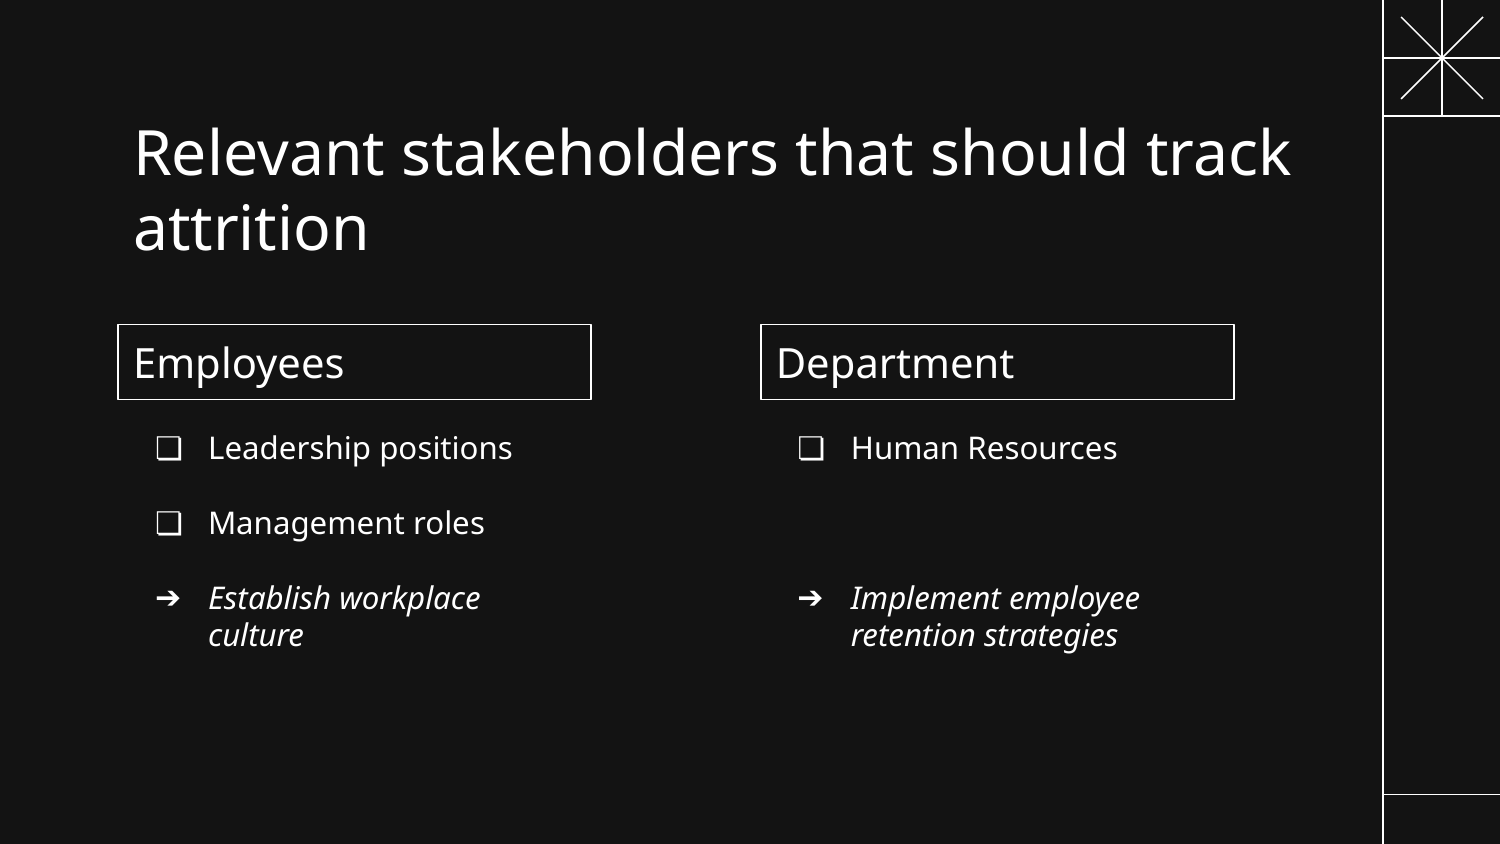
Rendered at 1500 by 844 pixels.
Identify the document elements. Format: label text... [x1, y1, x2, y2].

subtitle Leadership positions Management roles Establish workplace culture [118, 413, 592, 564]
subtitle Human Resources Implement employee retention strategies [760, 413, 1234, 564]
subtitle Department [760, 324, 1235, 400]
title Relevant stakeholders that should track attrition [118, 98, 1382, 192]
subtitle Employees [117, 324, 592, 400]
